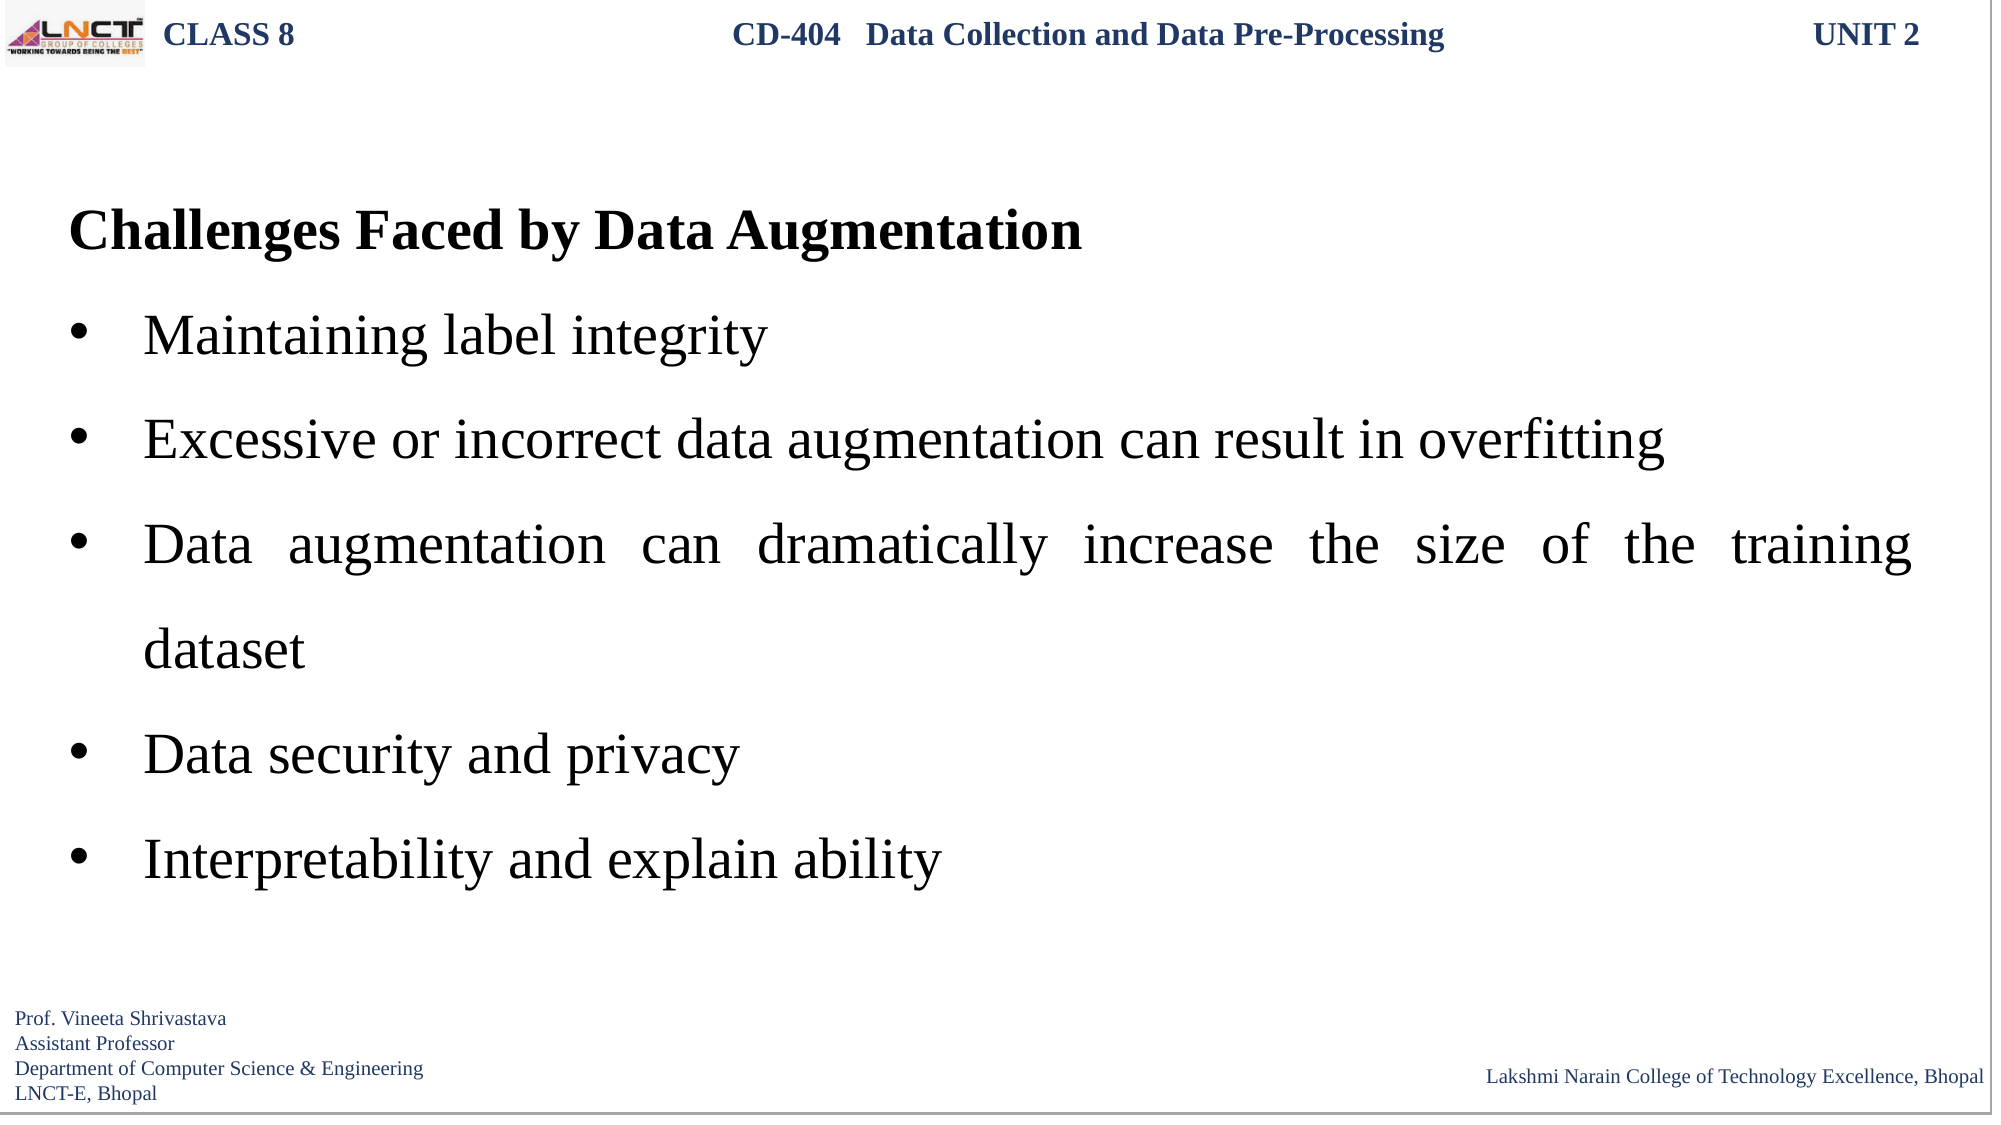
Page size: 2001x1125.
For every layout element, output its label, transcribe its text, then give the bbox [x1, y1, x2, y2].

text_box [0, 0, 1992, 1115]
text_box CLASS 8 CD-404 Data Collection and Data Pre-Processing UNIT 2 [150, 4, 1944, 60]
text_box Challenges Faced by Data Augmentation Maintaining label integrity Excessive or incorrect data augmentation can result in overfitting Data augmentation can dramatically increase the size of the training dataset Data security and privacy Interpretability and explain ability [54, 148, 1929, 898]
picture [0, 0, 150, 67]
text_box Lakshmi Narain College of Technology Excellence, Bhopal [1471, 1055, 2000, 1096]
text_box Prof. Vineeta Shrivastava Assistant Professor Department of Computer Science & Engineering LNCT-E, Bhopal [0, 997, 496, 1113]
